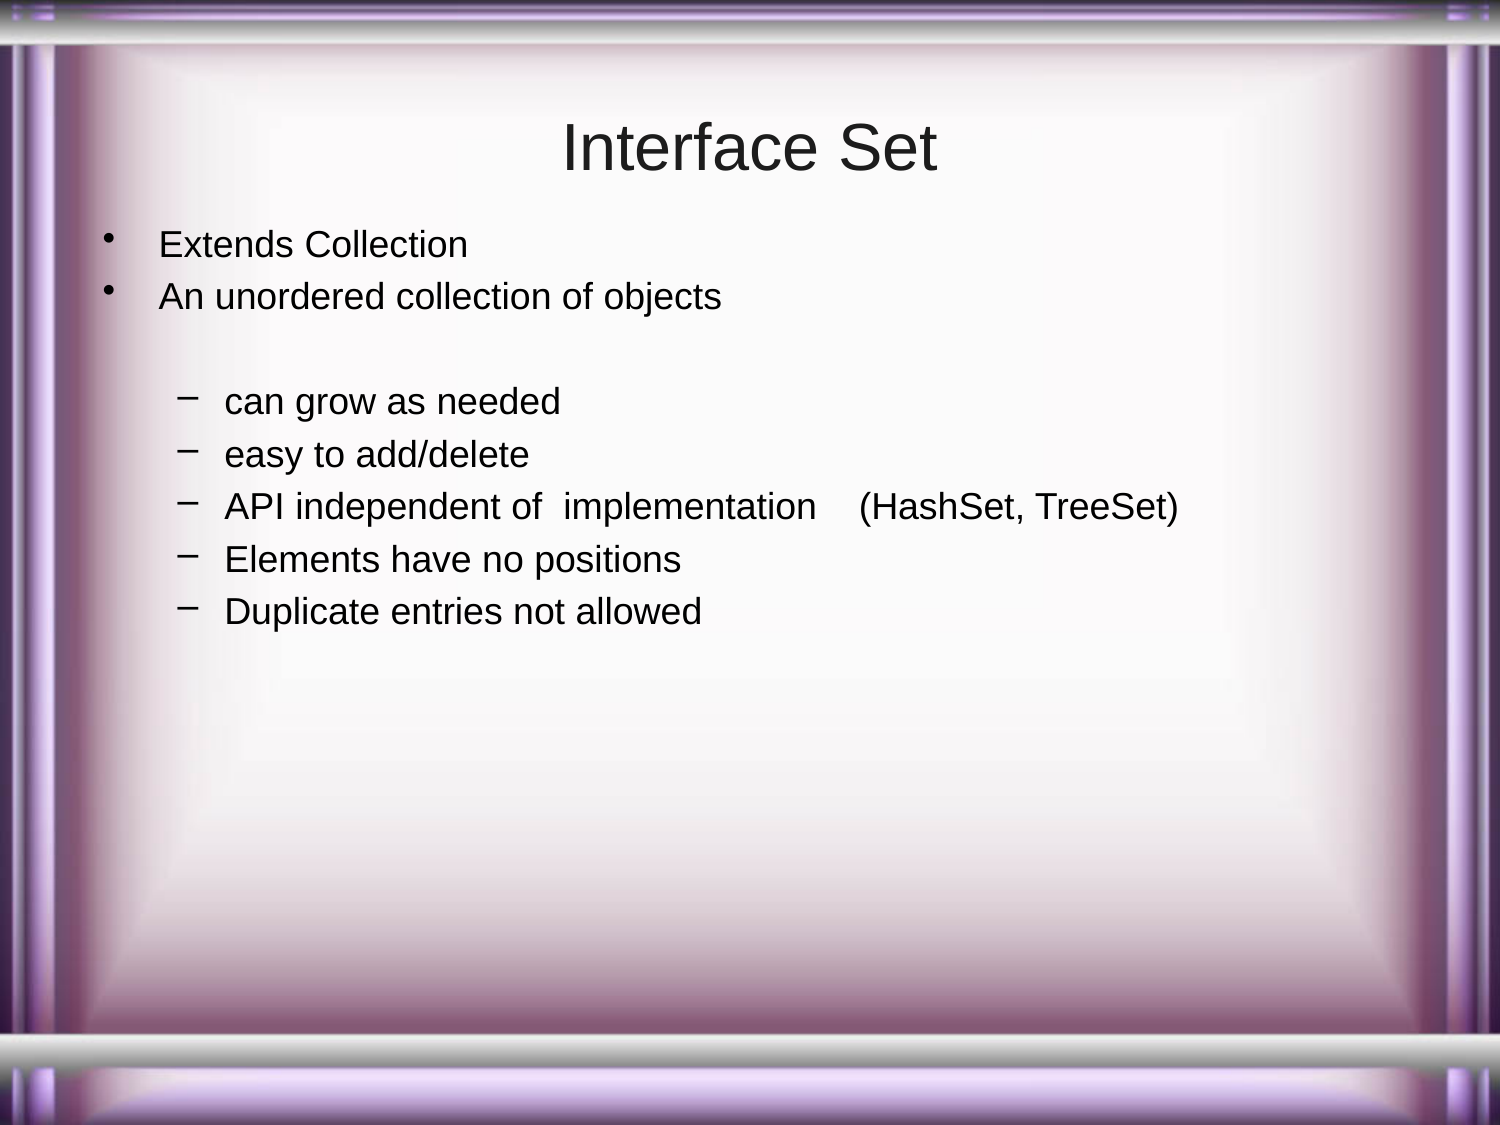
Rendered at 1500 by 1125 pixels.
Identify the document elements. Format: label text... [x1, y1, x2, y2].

title Interface Set [112, 50, 1388, 212]
list Extends Collection An unordered collection of objects can grow as needed easy to add/delete API independent of implementation (HashSet, TreeSet) Elements have no positions Duplicate entries not allowed [87, 212, 1425, 888]
picture [0, 0, 1500, 1125]
